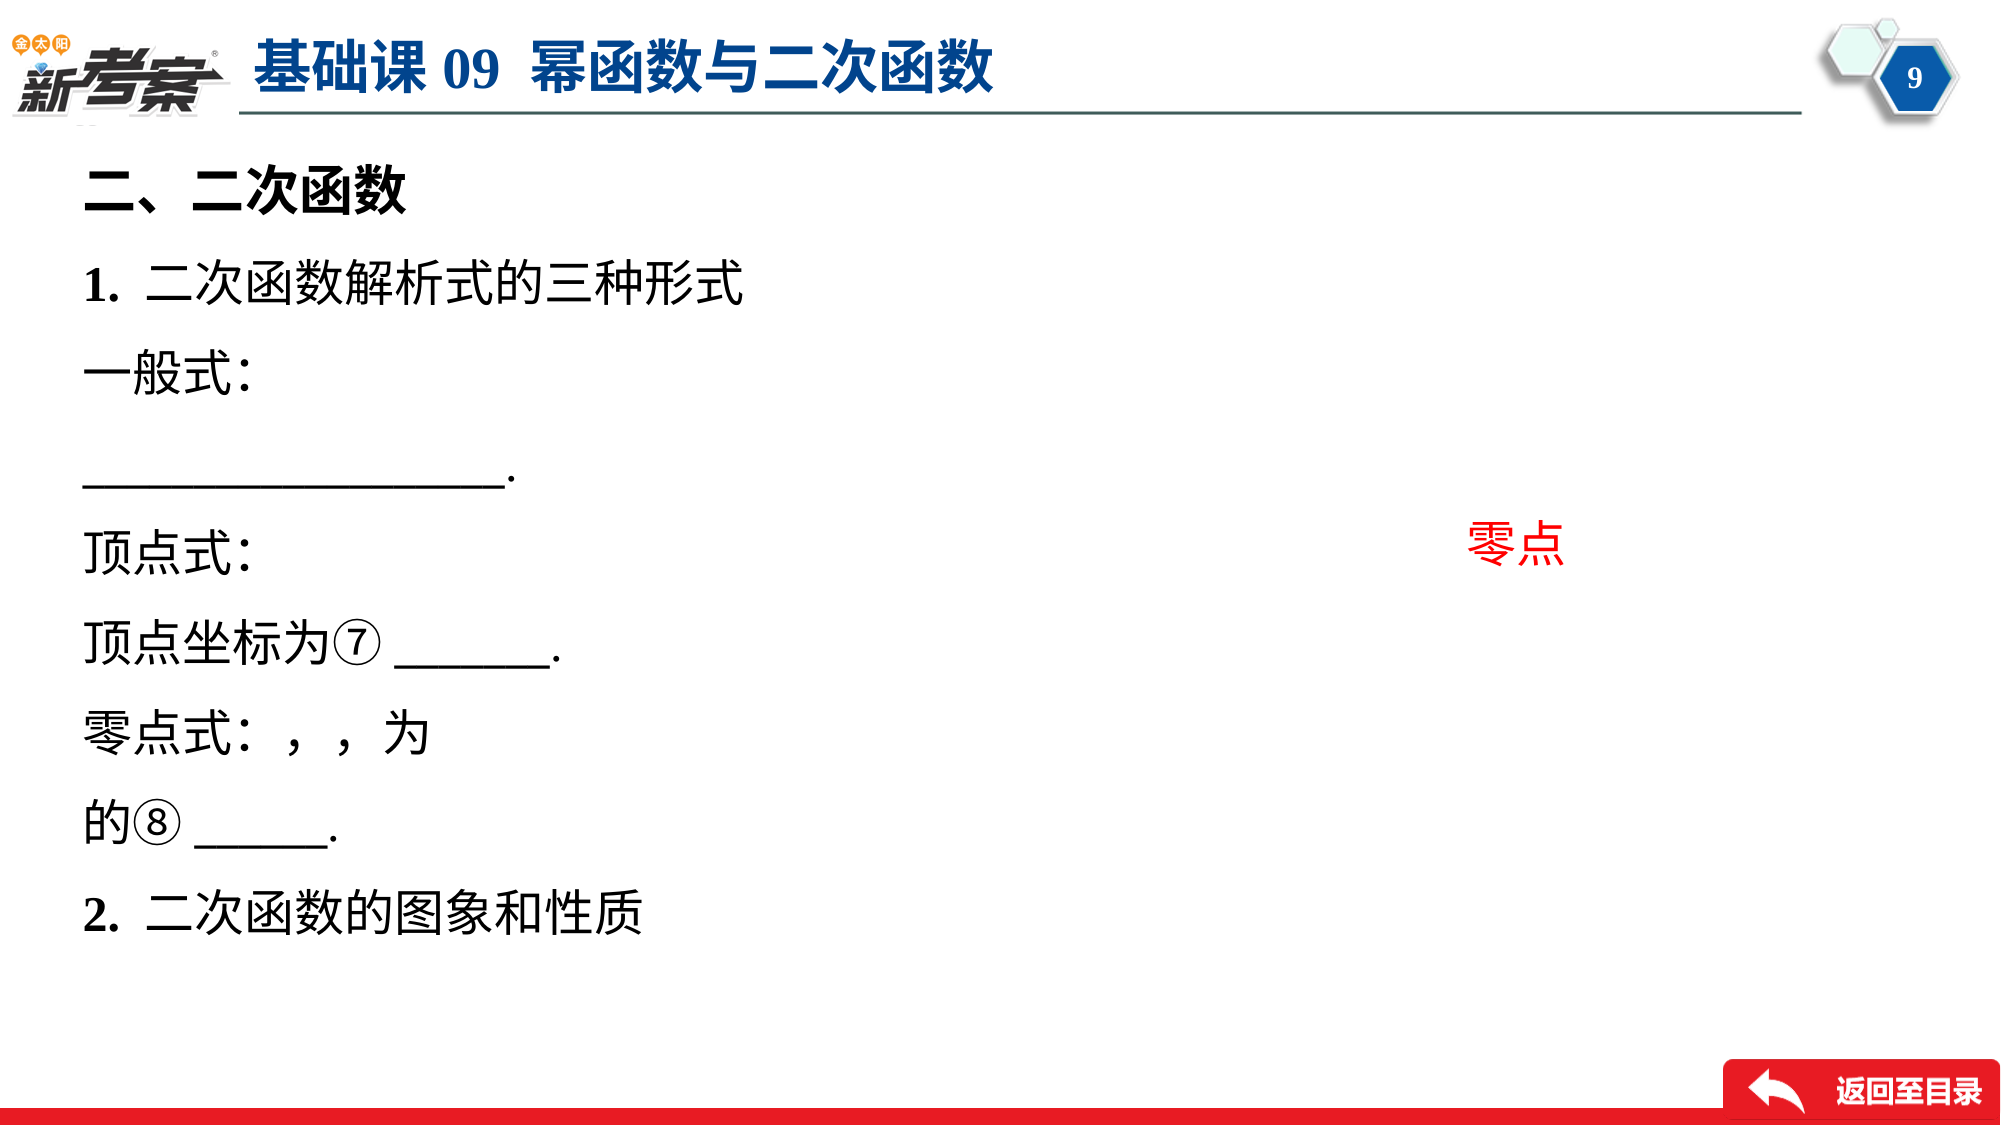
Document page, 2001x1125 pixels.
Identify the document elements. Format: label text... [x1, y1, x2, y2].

picture [0, 0, 2001, 1125]
text_box 二、二次函数 [82, 124, 1917, 280]
text_box 零点 [1448, 484, 1585, 564]
